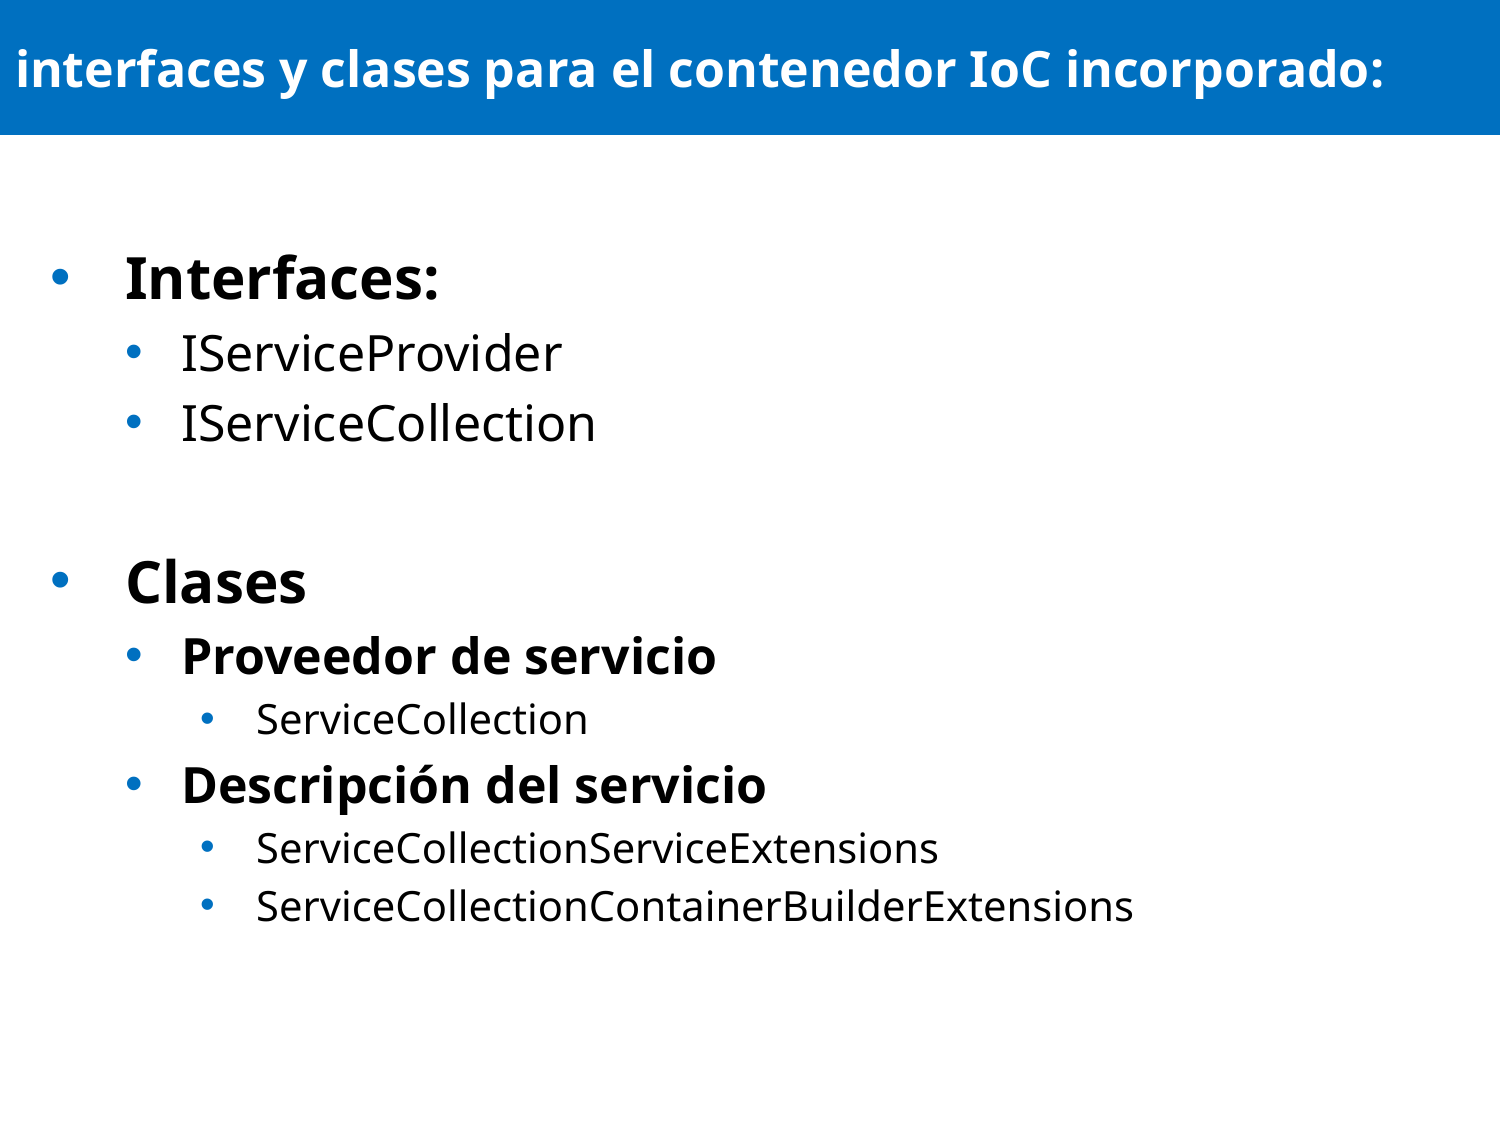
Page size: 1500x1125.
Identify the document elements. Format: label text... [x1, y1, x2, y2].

title interfaces y clases para el contenedor IoC incorporado: [0, 0, 1500, 135]
list Interfaces: IServiceProvider IServiceCollection Clases Proveedor de servicio ServiceCollection Descripción del servicio ServiceCollectionServiceExtensions ServiceCollectionContainerBuilderExtensions [35, 152, 1448, 1102]
